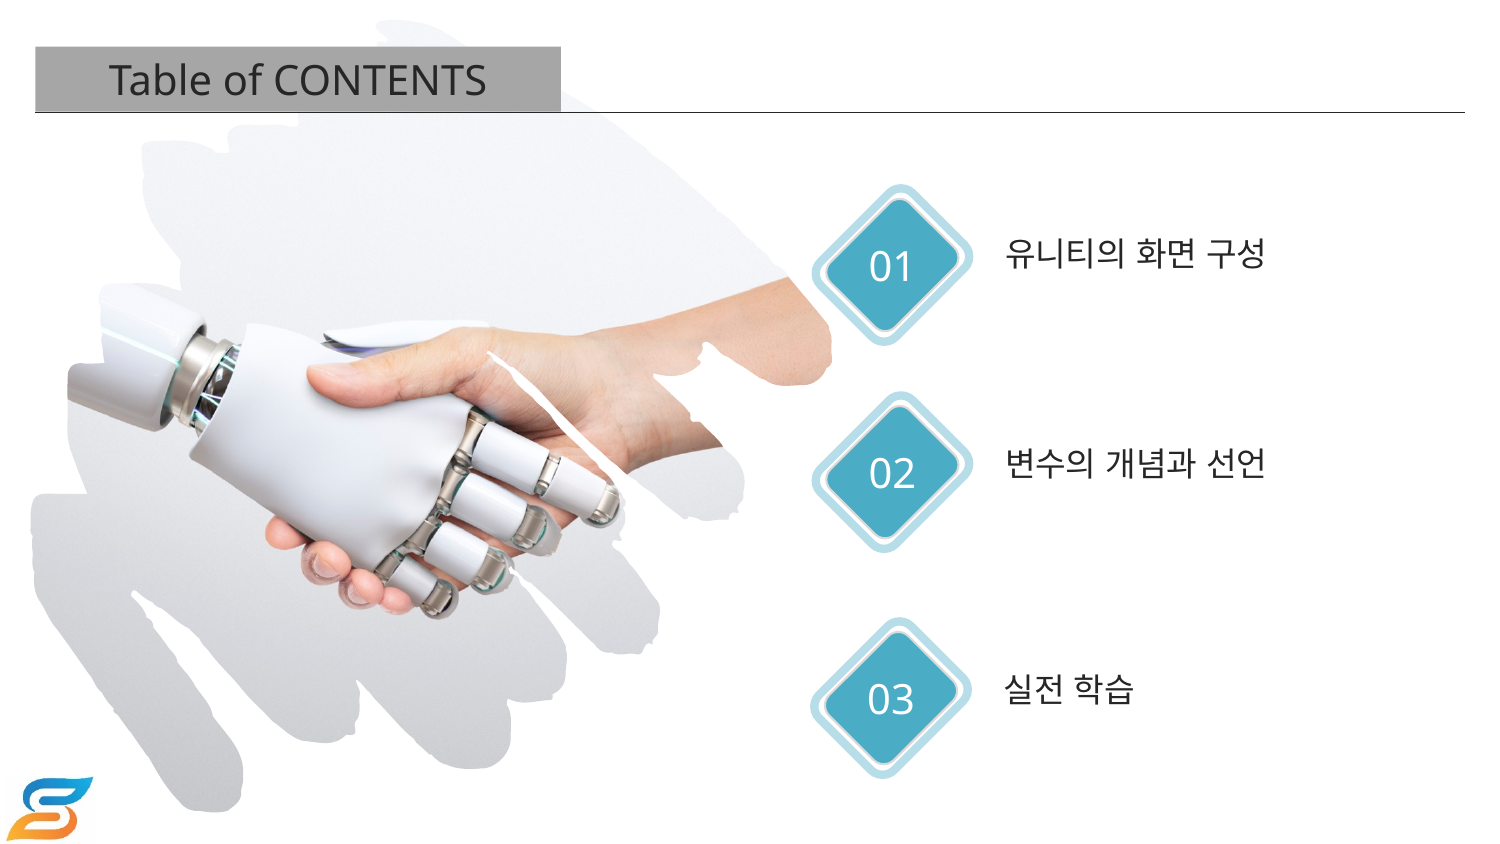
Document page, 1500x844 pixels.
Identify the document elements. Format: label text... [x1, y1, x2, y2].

text_box [860, 406, 959, 498]
text_box 실전 학습 [988, 661, 1464, 717]
text_box [859, 631, 958, 723]
text_box [838, 673, 923, 765]
picture [5, 19, 833, 844]
text_box 유니티의 화면 구성 [990, 225, 1465, 281]
text_box 02 [853, 439, 932, 505]
text_box 01 [853, 232, 932, 298]
text_box 03 [851, 665, 931, 731]
text_box 변수의 개념과 선언 [990, 435, 1465, 491]
text_box [860, 198, 959, 291]
text_box [838, 621, 968, 775]
text_box [838, 395, 970, 549]
text_box [838, 188, 970, 342]
text_box [838, 446, 925, 539]
text_box [838, 239, 925, 332]
